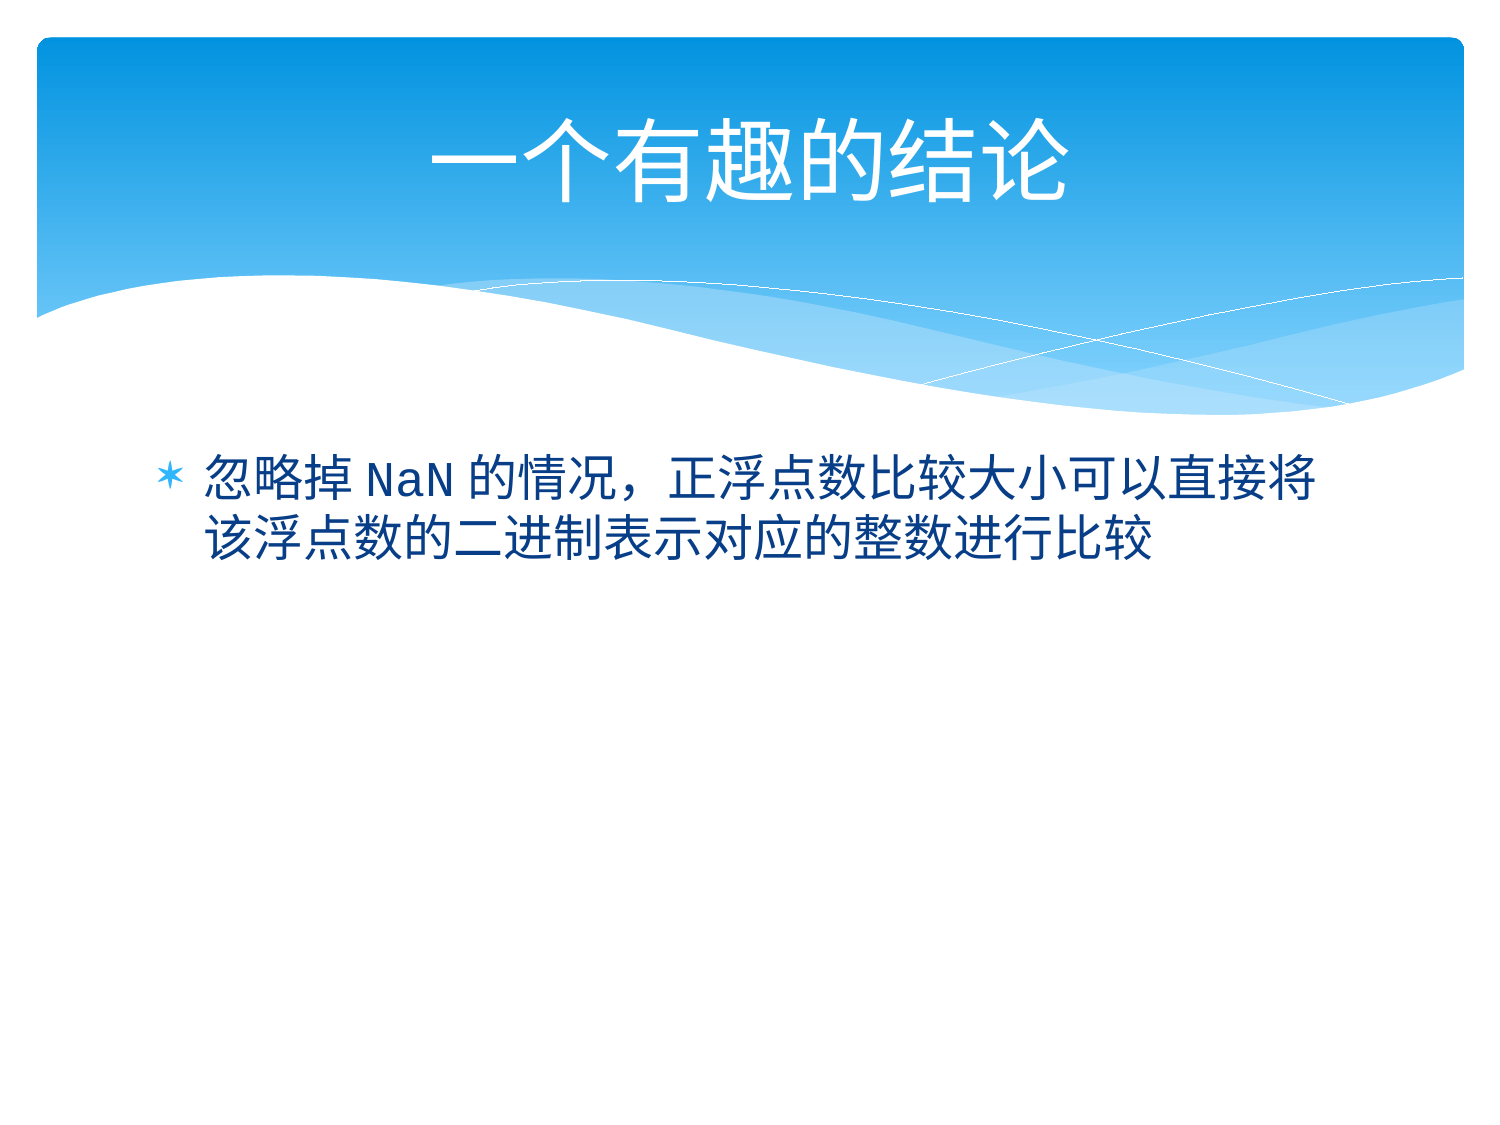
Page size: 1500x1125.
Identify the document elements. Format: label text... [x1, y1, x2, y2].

title 一个有趣的结论 [75, 55, 1425, 261]
list 忽略掉NaN的情况，正浮点数比较大小可以直接将该浮点数的二进制表示对应的整数进行比较 [143, 438, 1359, 1005]
